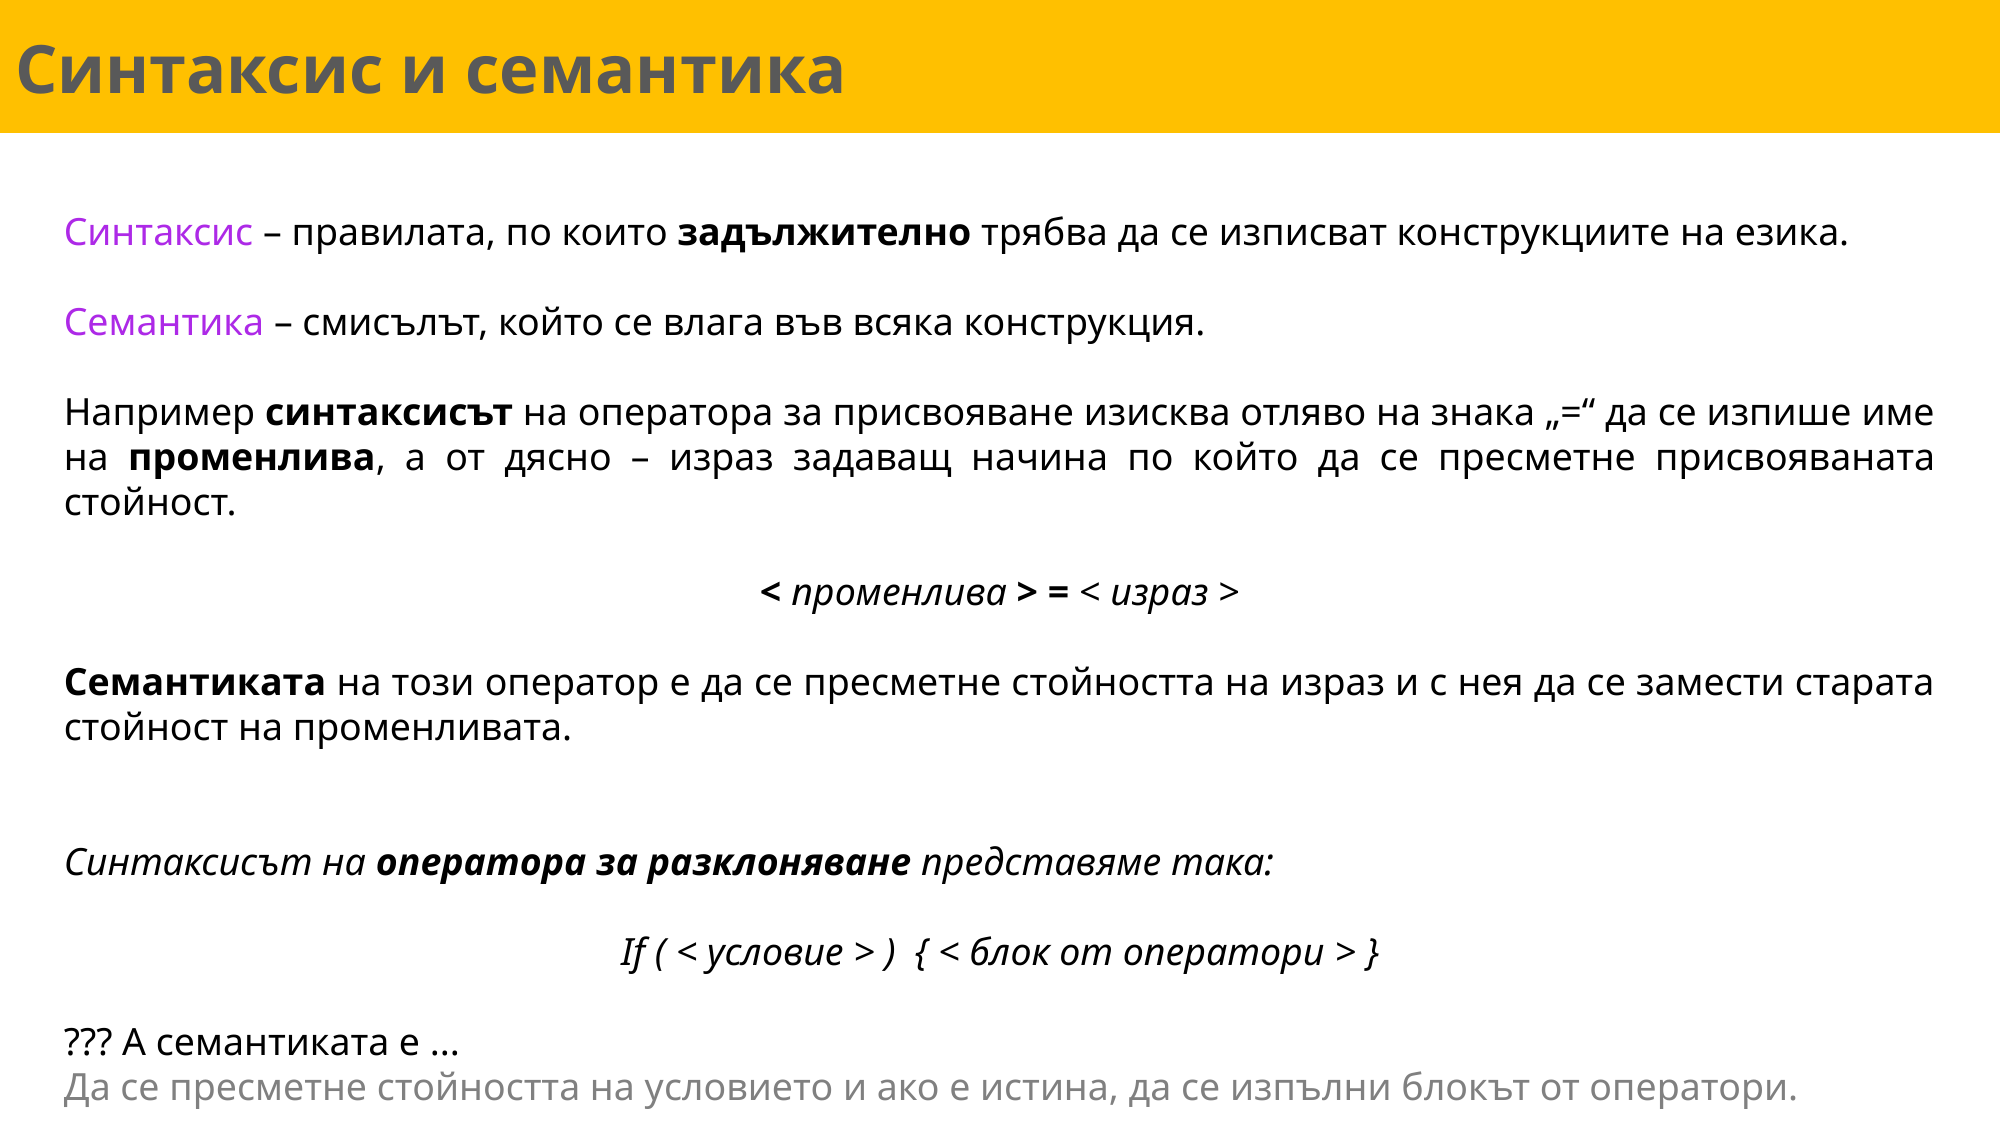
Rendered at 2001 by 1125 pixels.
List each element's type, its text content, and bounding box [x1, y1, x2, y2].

text_box Синтаксис – правилата, по които задължително трябва да се изписват конструкциите на езика. Семантика – смисълът, който се влага във всяка конструкция. Например синтаксисът на оператора за присвояване изисква отляво на знака „=“ да се изпише име на променлива, а от дясно – израз задаващ начина по който да се пресметне присвояваната стойност. < променлива > = < израз > Семантиката на този оператор е да се пресметне стойността на израз и с нея да се замести старата стойност на променливата. Синтаксисът на оператора за разклоняване представяме така: If ( < условие > ) { < блок от оператори > } ??? А семантиката е ... Да се пресметне стойността на условието и ако е истина, да се изпълни блокът от оператори. [49, 200, 1951, 1116]
title Синтаксис и семантика [0, 0, 2000, 133]
